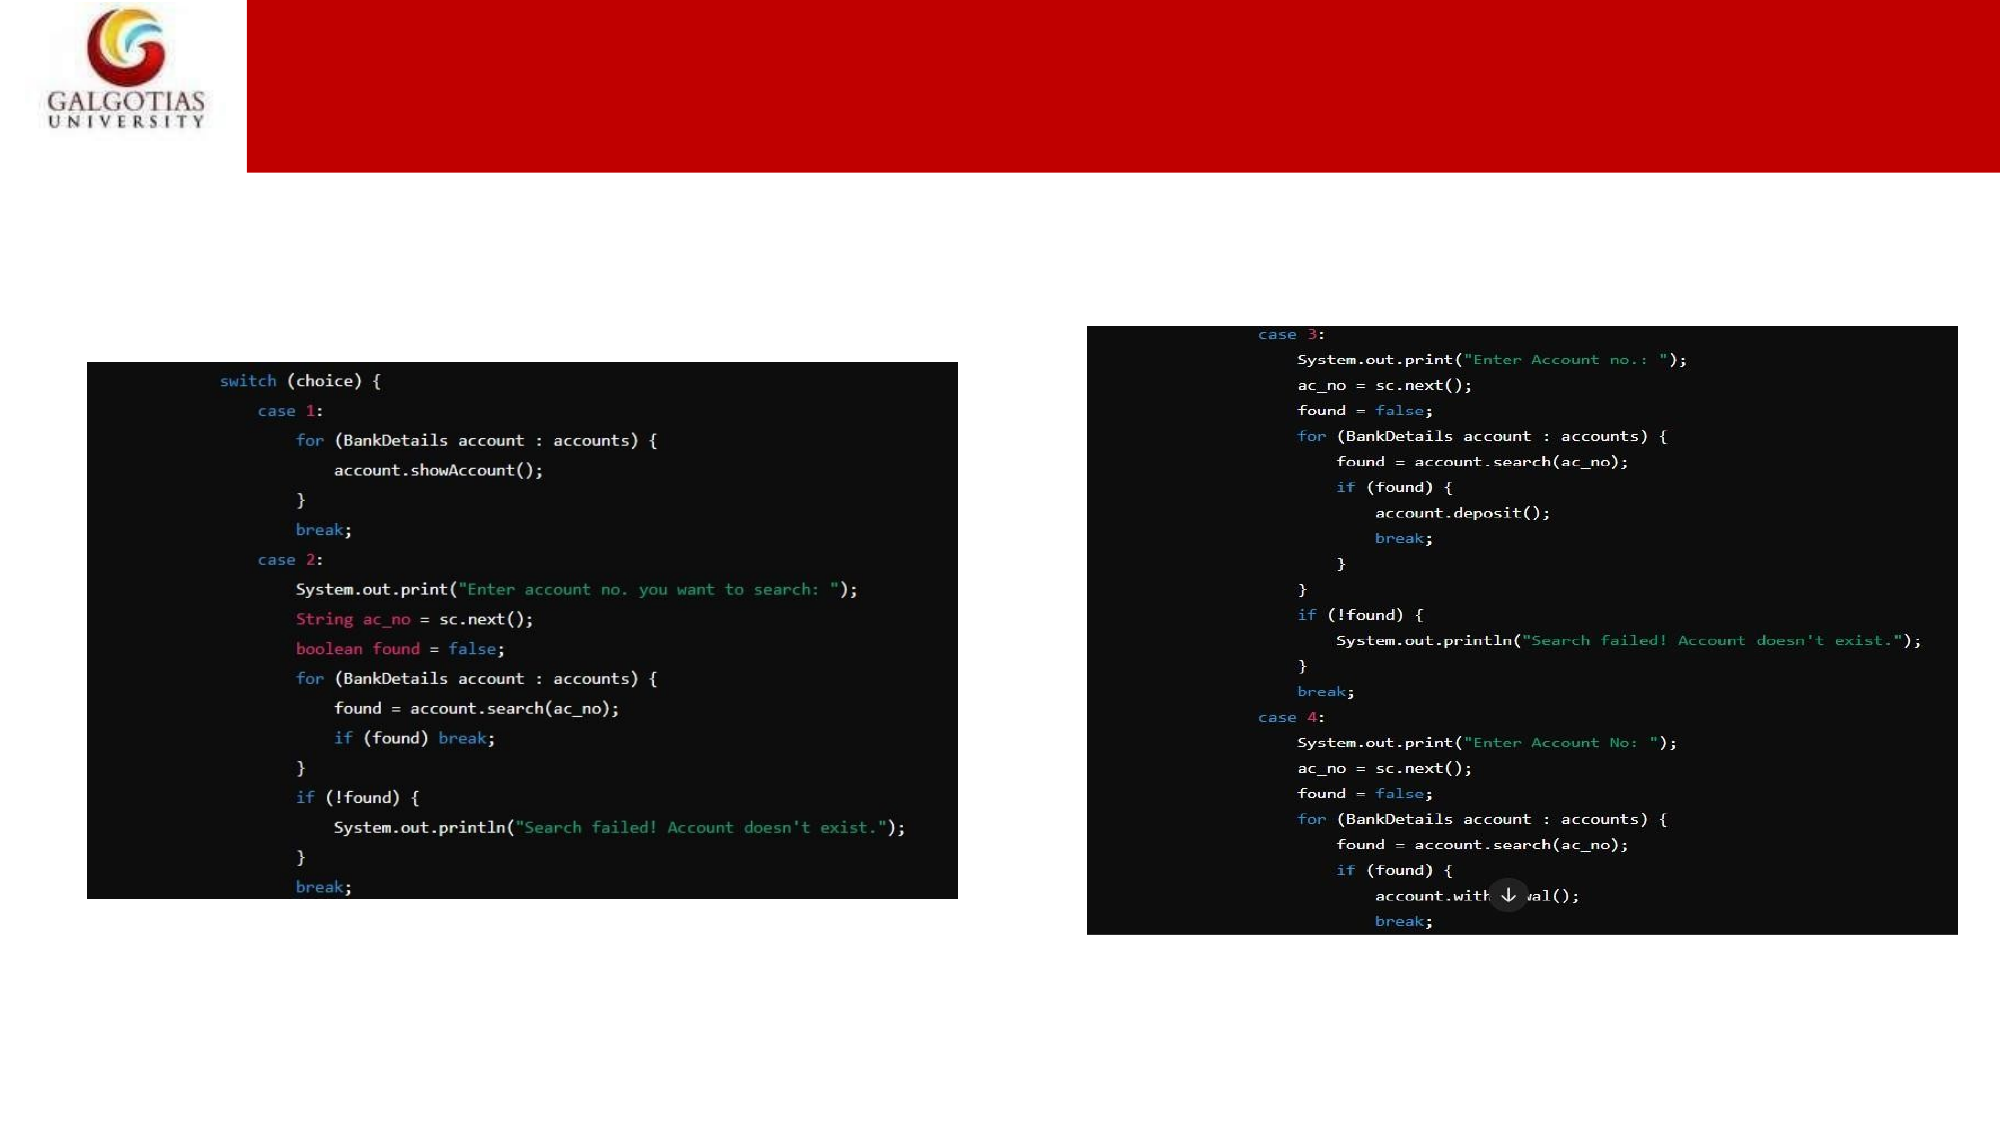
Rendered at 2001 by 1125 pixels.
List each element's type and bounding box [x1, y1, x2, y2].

picture [87, 362, 958, 899]
picture [25, 2, 226, 141]
picture [1087, 326, 1958, 935]
